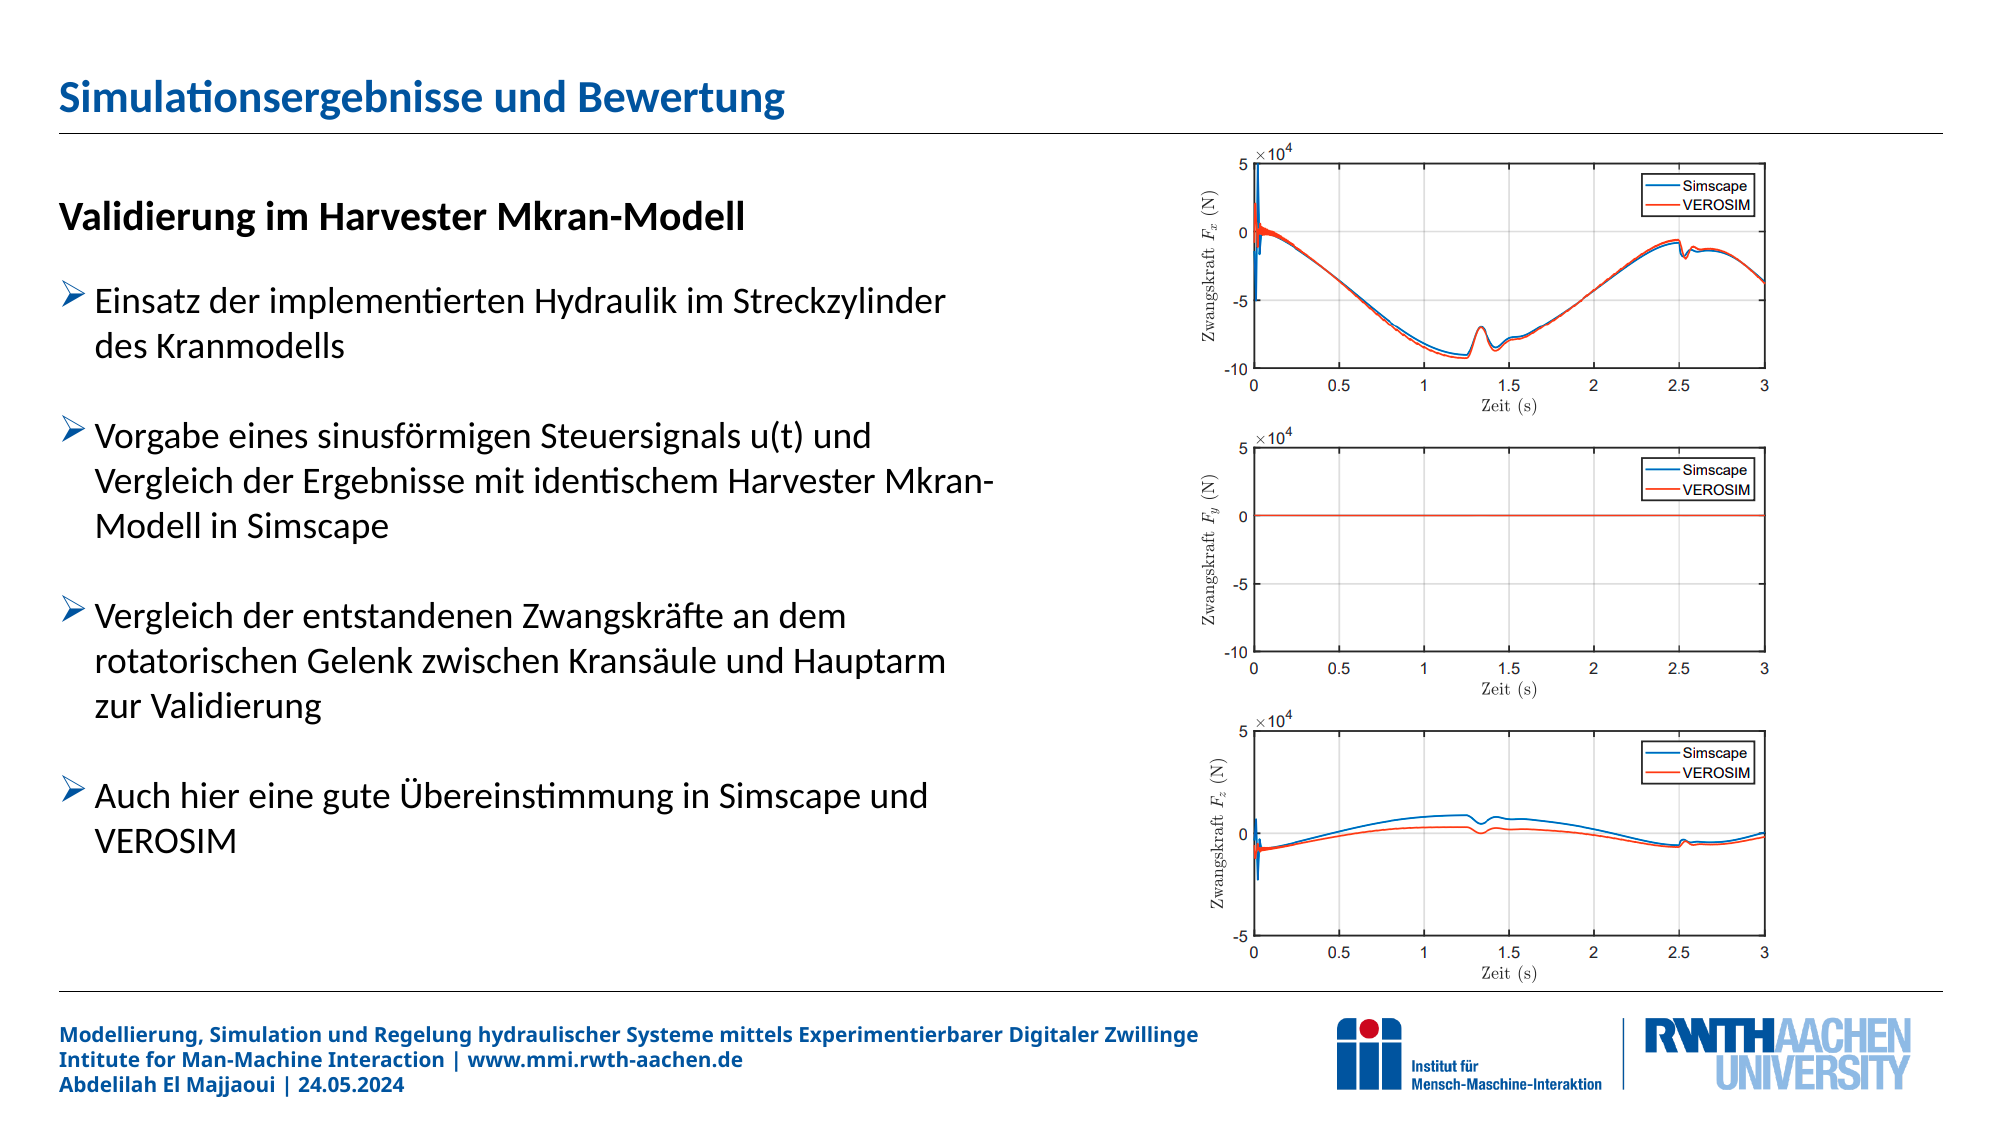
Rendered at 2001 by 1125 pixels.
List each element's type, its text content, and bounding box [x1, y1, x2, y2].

list Validierung im Harvester Mkran-Modell [59, 188, 802, 257]
list Einsatz der implementierten Hydraulik im Streckzylinder des Kranmodells Vorgabe eines sinusförmigen Steuersignals u(t) und Vergleich der Ergebnisse mit identischem Harvester Mkran-Modell in Simscape Vergleich der entstandenen Zwangskräfte an dem rotatorischen Gelenk zwischen Kransäule und Hauptarm zur Validierung Auch hier eine gute Übereinstimmung in Simscape und VEROSIM [59, 276, 1000, 963]
title Simulationsergebnisse und Bewertung [59, 33, 1943, 123]
picture [1318, 998, 1927, 1110]
picture [1198, 136, 1775, 989]
